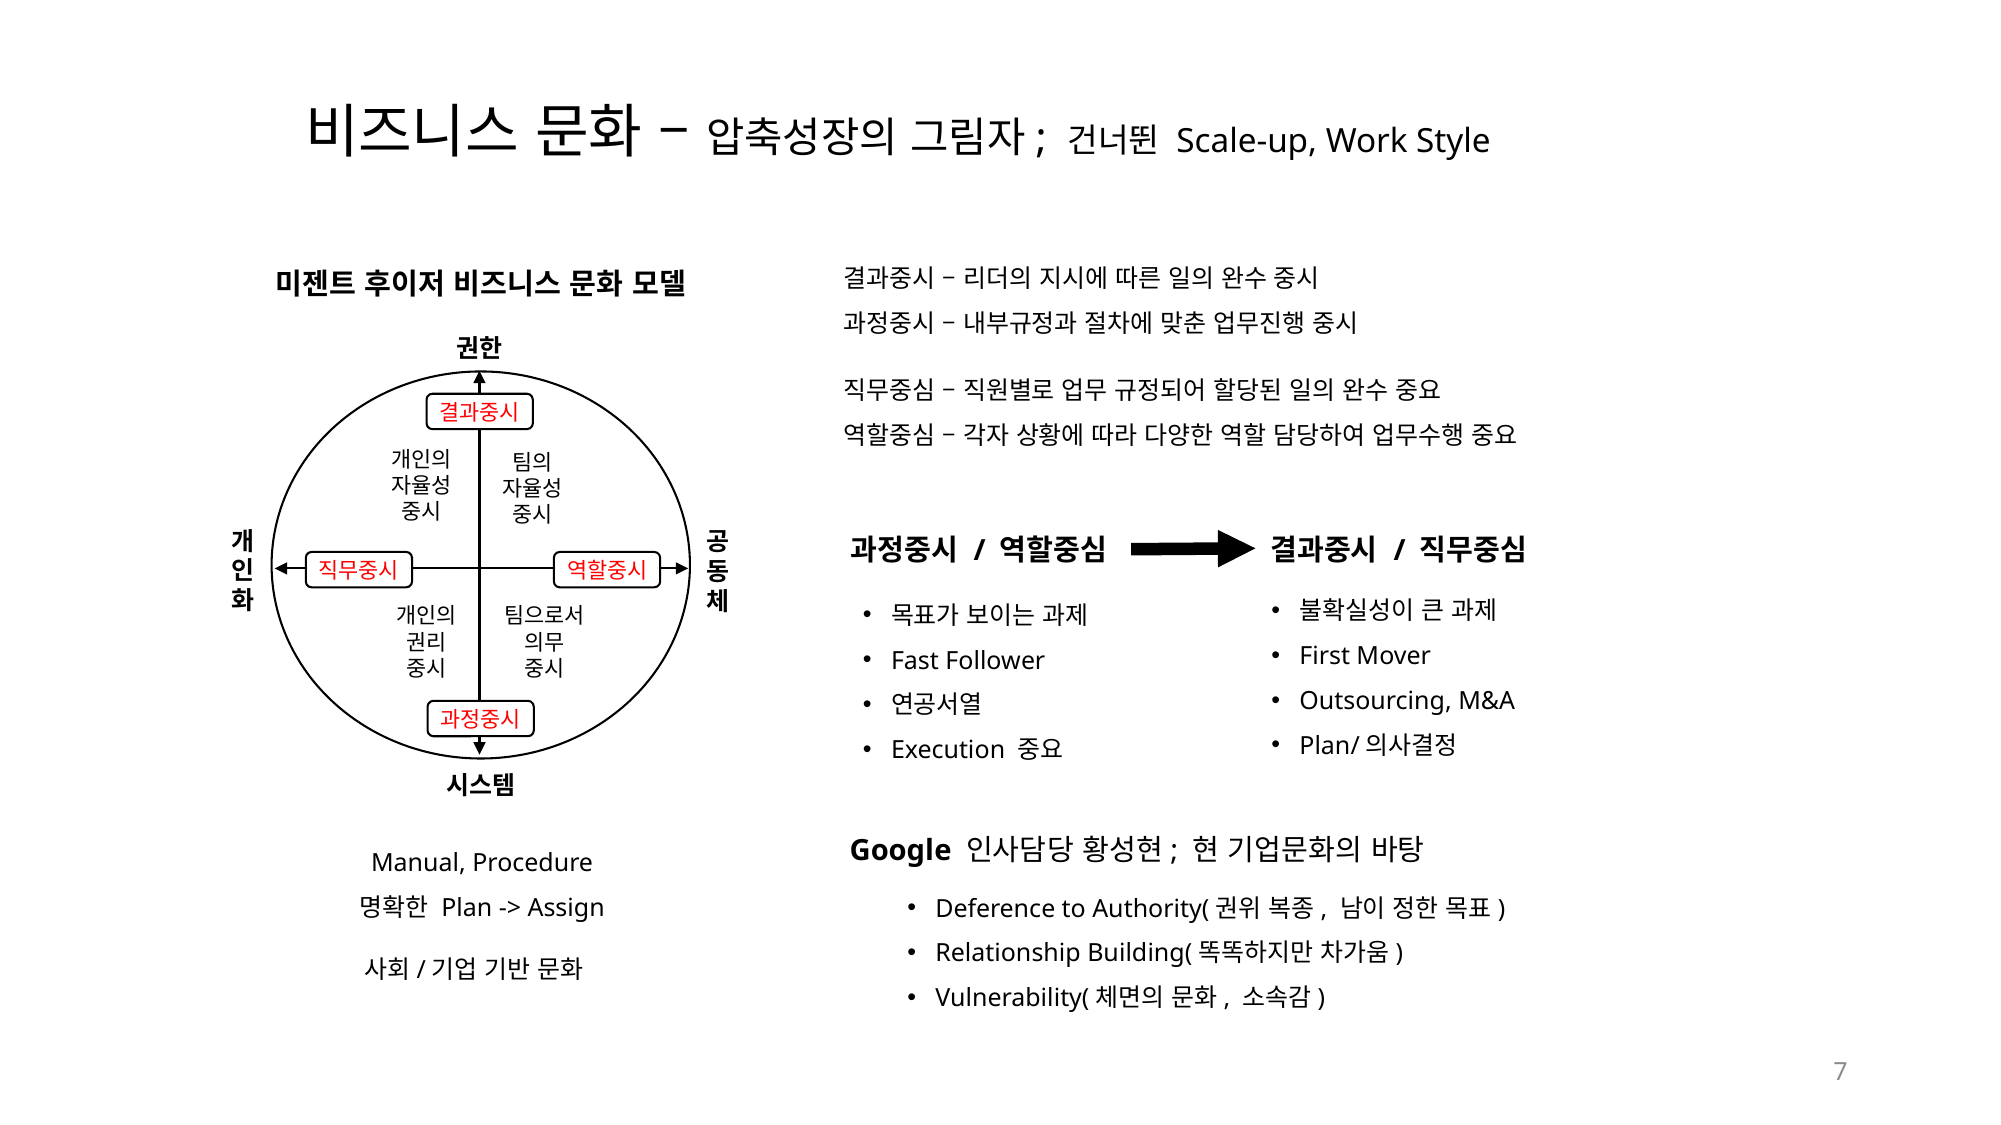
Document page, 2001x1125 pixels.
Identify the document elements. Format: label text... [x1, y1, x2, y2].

text_box [270, 370, 691, 760]
text_box 사회/기업 기반 문화 [334, 931, 614, 992]
text_box Google 인사담당 황성현; 현 기업문화의 바탕 [834, 824, 1516, 874]
text_box Deference to Authority(권위 복종, 남이 정한 목표) Relationship Building(똑똑하지만 차가움) Vulnerability(체면의 문화, 소속감) [892, 869, 1541, 1020]
text_box 목표가 보이는 과제 Fast Follower 연공서열 Execution 중요 [848, 576, 1104, 772]
text_box 역할중시 [552, 550, 662, 568]
text_box 미젠트 후이저 비즈니스 문화 모델 [241, 240, 721, 308]
text_box 역할중시 [552, 569, 662, 589]
text_box 개 인 화 [216, 517, 269, 623]
text_box 직무중시 [304, 569, 414, 589]
text_box 팀의 자율성 중시 [487, 440, 578, 535]
text_box 결과중시 [480, 392, 534, 431]
text_box 개인의 자율성 중시 [376, 437, 467, 532]
text_box 과정중시 [426, 699, 479, 738]
text_box 직무중시 [304, 550, 414, 568]
text_box 결과중시 [425, 392, 479, 431]
text_box 권한 [441, 324, 518, 370]
text_box Manual, Procedure 명확한 Plan -> Assign [335, 824, 630, 929]
text_box 팀으로서 의무 중시 [489, 594, 600, 688]
text_box 과정중시 / 역할중심 [835, 524, 1132, 575]
text_box 불확실성이 큰 과제 First Mover Outsourcing, M&A Plan/의사결정 [1256, 572, 1531, 767]
text_box 시스템 [431, 761, 531, 807]
text_box 비즈니스 문화 – 압축성장의 그림자; 건너뛴 Scale-up, Work Style [290, 86, 1507, 172]
slide_number 7 [1412, 1042, 1863, 1103]
text_box 공 동 체 [691, 518, 745, 623]
text_box 결과중시 / 직무중심 [1255, 523, 1552, 574]
text_box 개인의 권리 중시 [381, 594, 472, 688]
text_box 결과중시 – 리더의 지시에 따른 일의 완수 중시 과정중시 – 내부규정과 절차에 맞춘 업무진행 중시 직무중심 – 직원별로 업무 규정되어 할당된 일의 완수 중요 역할중심 – 각자 상황에 따라 다양한 역할 담당하여 업무수행 중요 [829, 240, 1606, 457]
text_box 과정중시 [480, 699, 535, 738]
